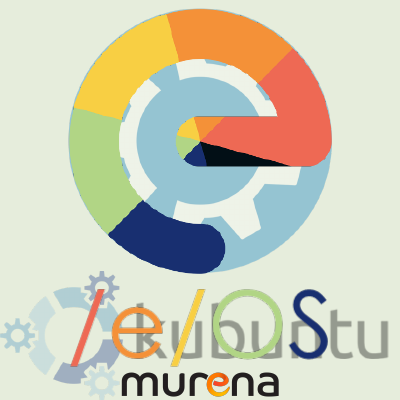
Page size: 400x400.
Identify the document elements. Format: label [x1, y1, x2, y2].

text_box [0, 0, 400, 400]
